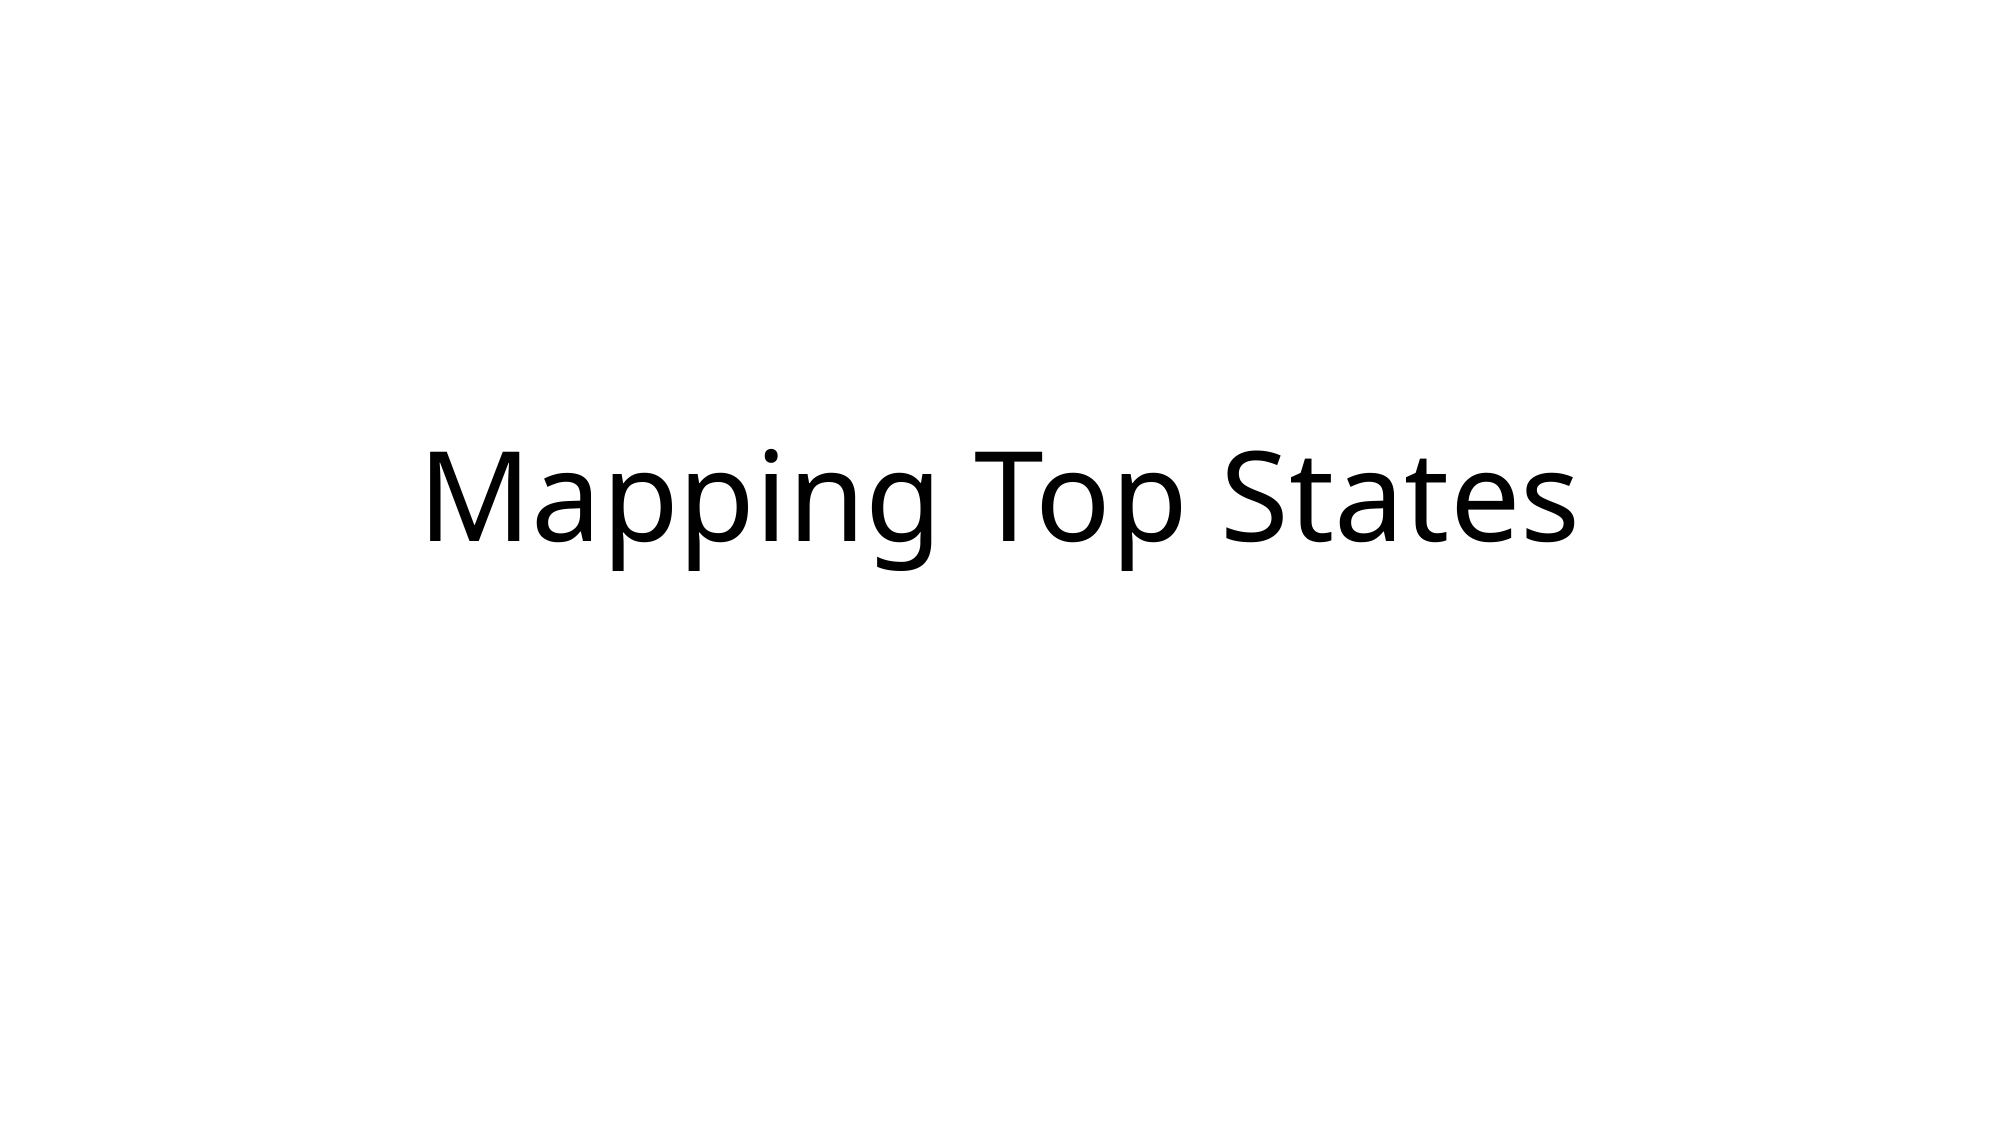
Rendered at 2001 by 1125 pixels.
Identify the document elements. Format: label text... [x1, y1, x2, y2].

title Mapping Top States [249, 184, 1750, 576]
